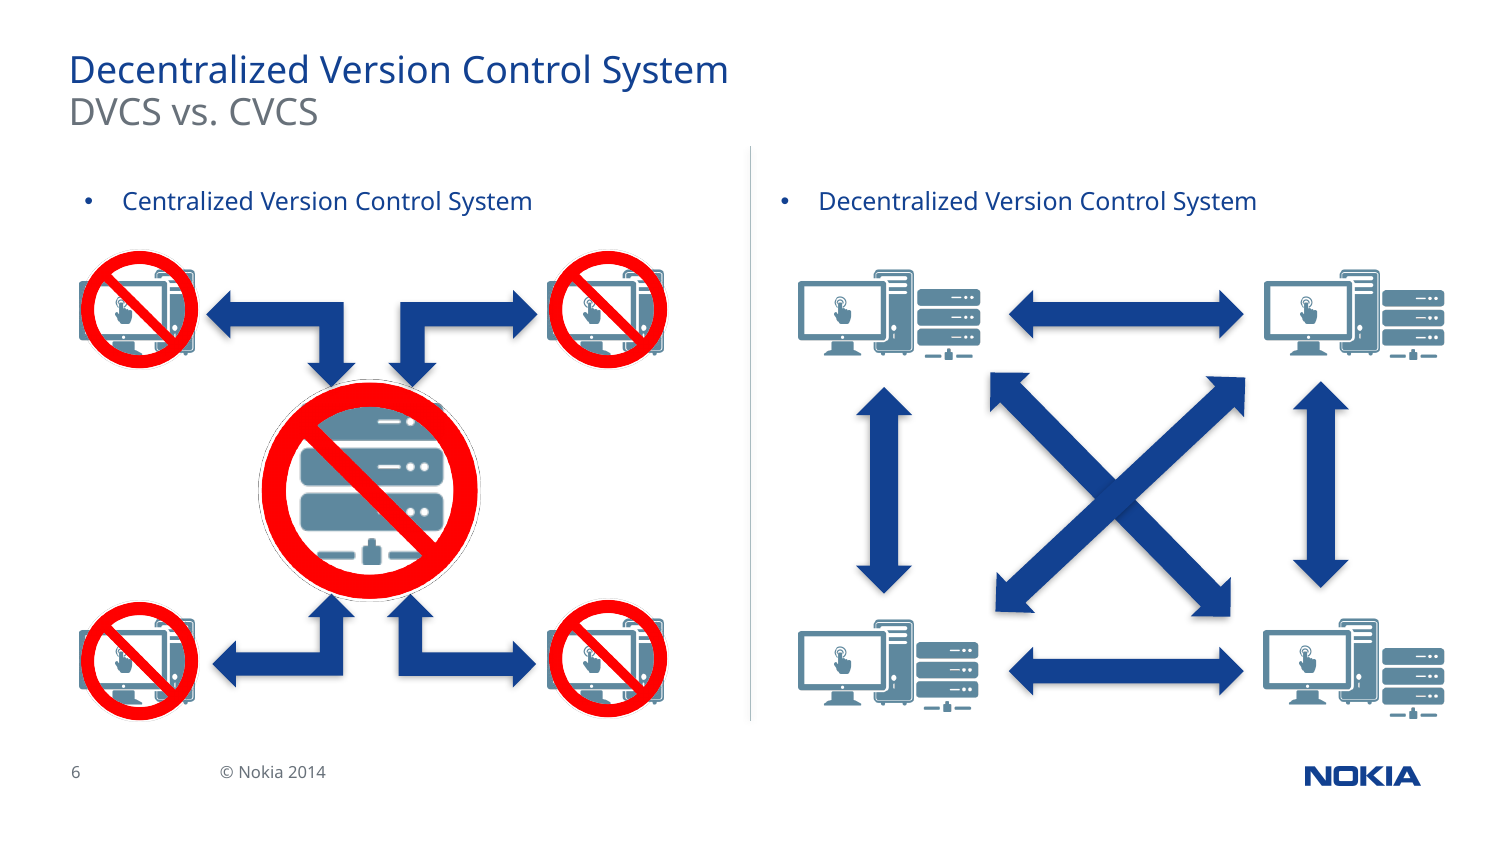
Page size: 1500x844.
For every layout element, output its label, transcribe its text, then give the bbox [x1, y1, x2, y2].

text_box Centralized Version Control System [69, 178, 731, 721]
text_box Decentralized Version Control System [765, 178, 1428, 721]
title Decentralized Version Control System [68, 45, 1419, 87]
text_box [798, 254, 1448, 721]
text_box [855, 289, 1350, 696]
picture [1305, 766, 1421, 786]
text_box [78, 249, 669, 722]
list DVCS vs. CVCS [68, 87, 1419, 138]
